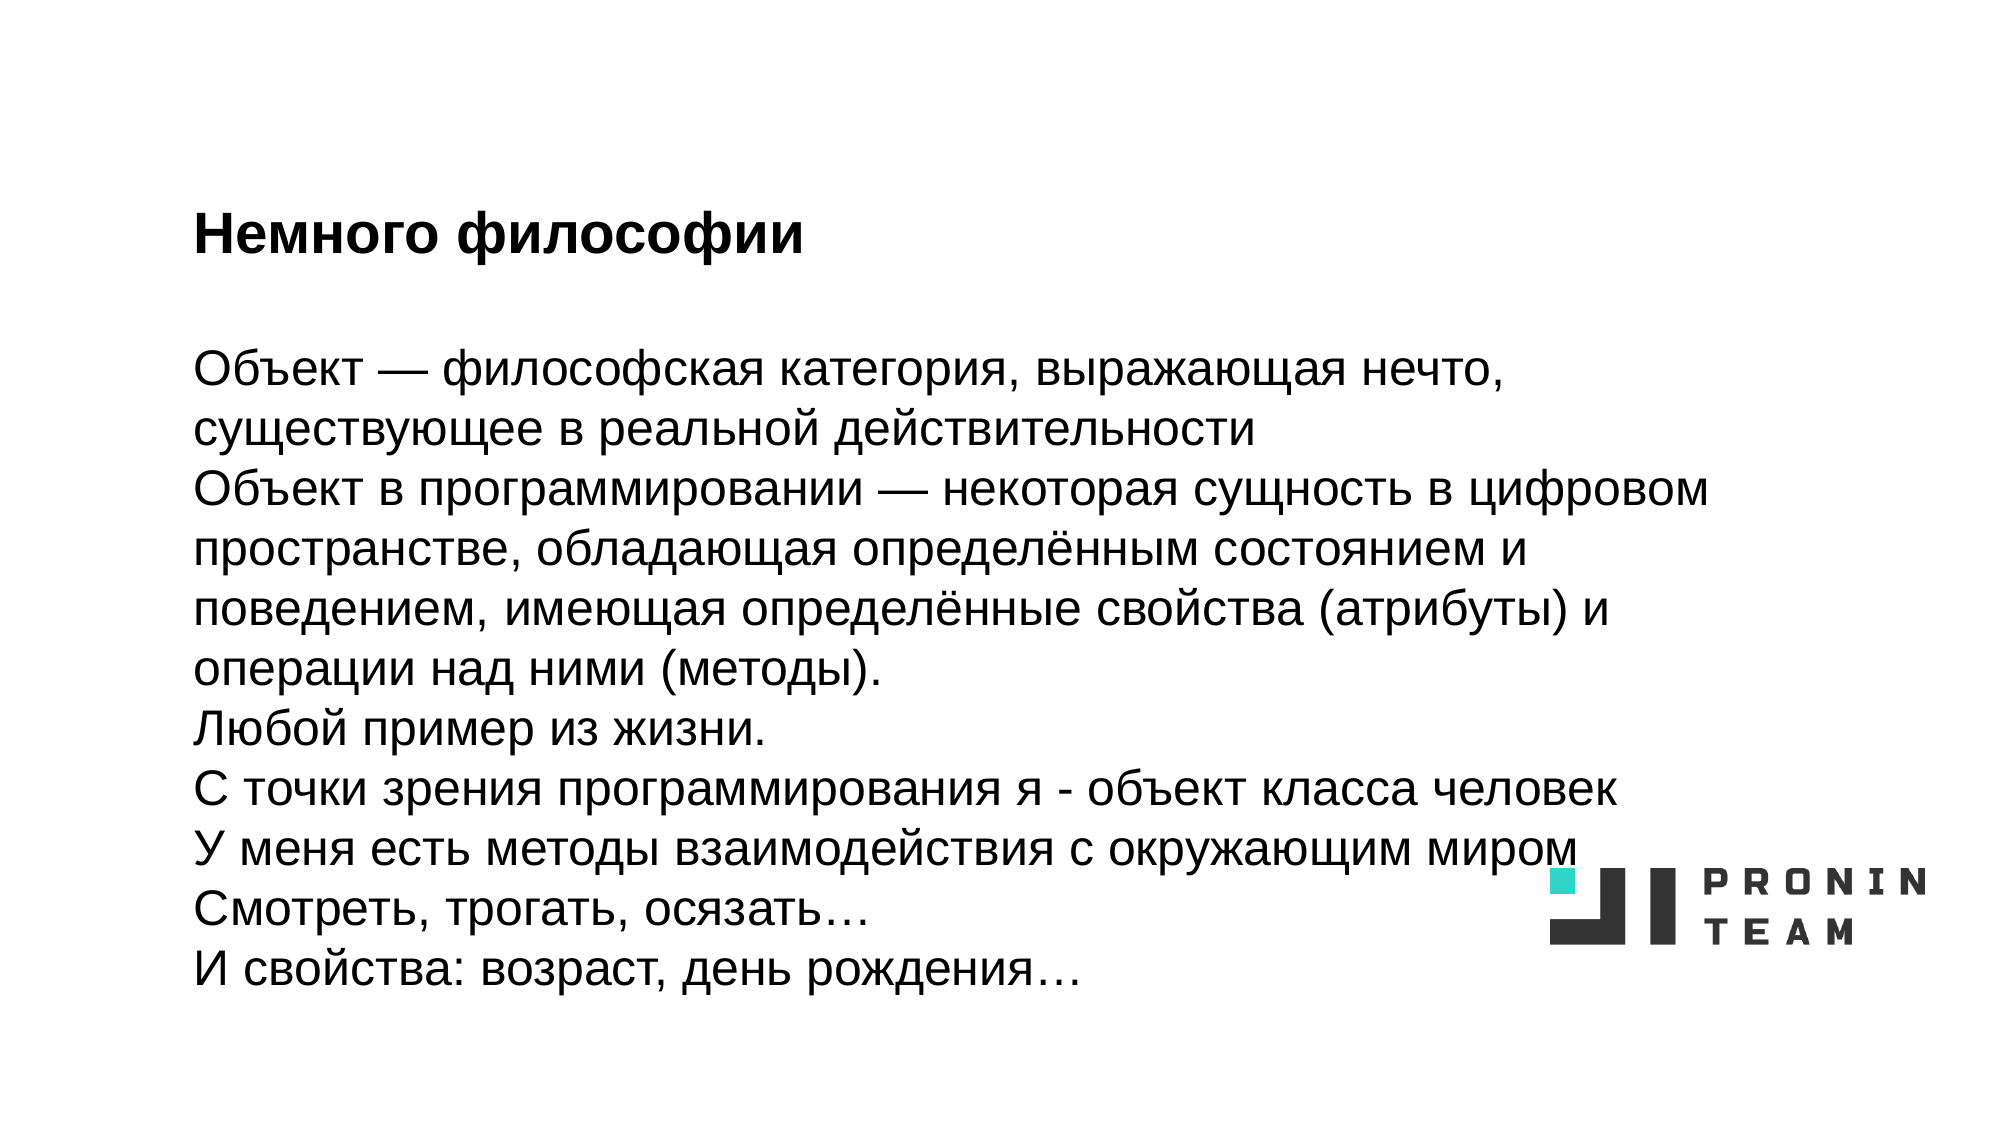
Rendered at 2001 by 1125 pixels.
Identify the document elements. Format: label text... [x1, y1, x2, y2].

picture [1549, 868, 1925, 945]
title Немного философии Объект — философская категория, выражающая нечто, существующее в реальной действительности Объект в программировании — некоторая сущность в цифровом пространстве, обладающая определённым состоянием и поведением, имеющая определённые свойства (атрибуты) и операции над ними (методы). Любой пример из жизни. С точки зрения программирования я - объект класса человек У меня есть методы взаимодействия с окружающим миром Смотреть, трогать, осязать… И свойства: возраст, день рождения… [193, 195, 1934, 391]
text_box [207, 854, 1229, 1035]
text_box [268, 535, 1785, 638]
